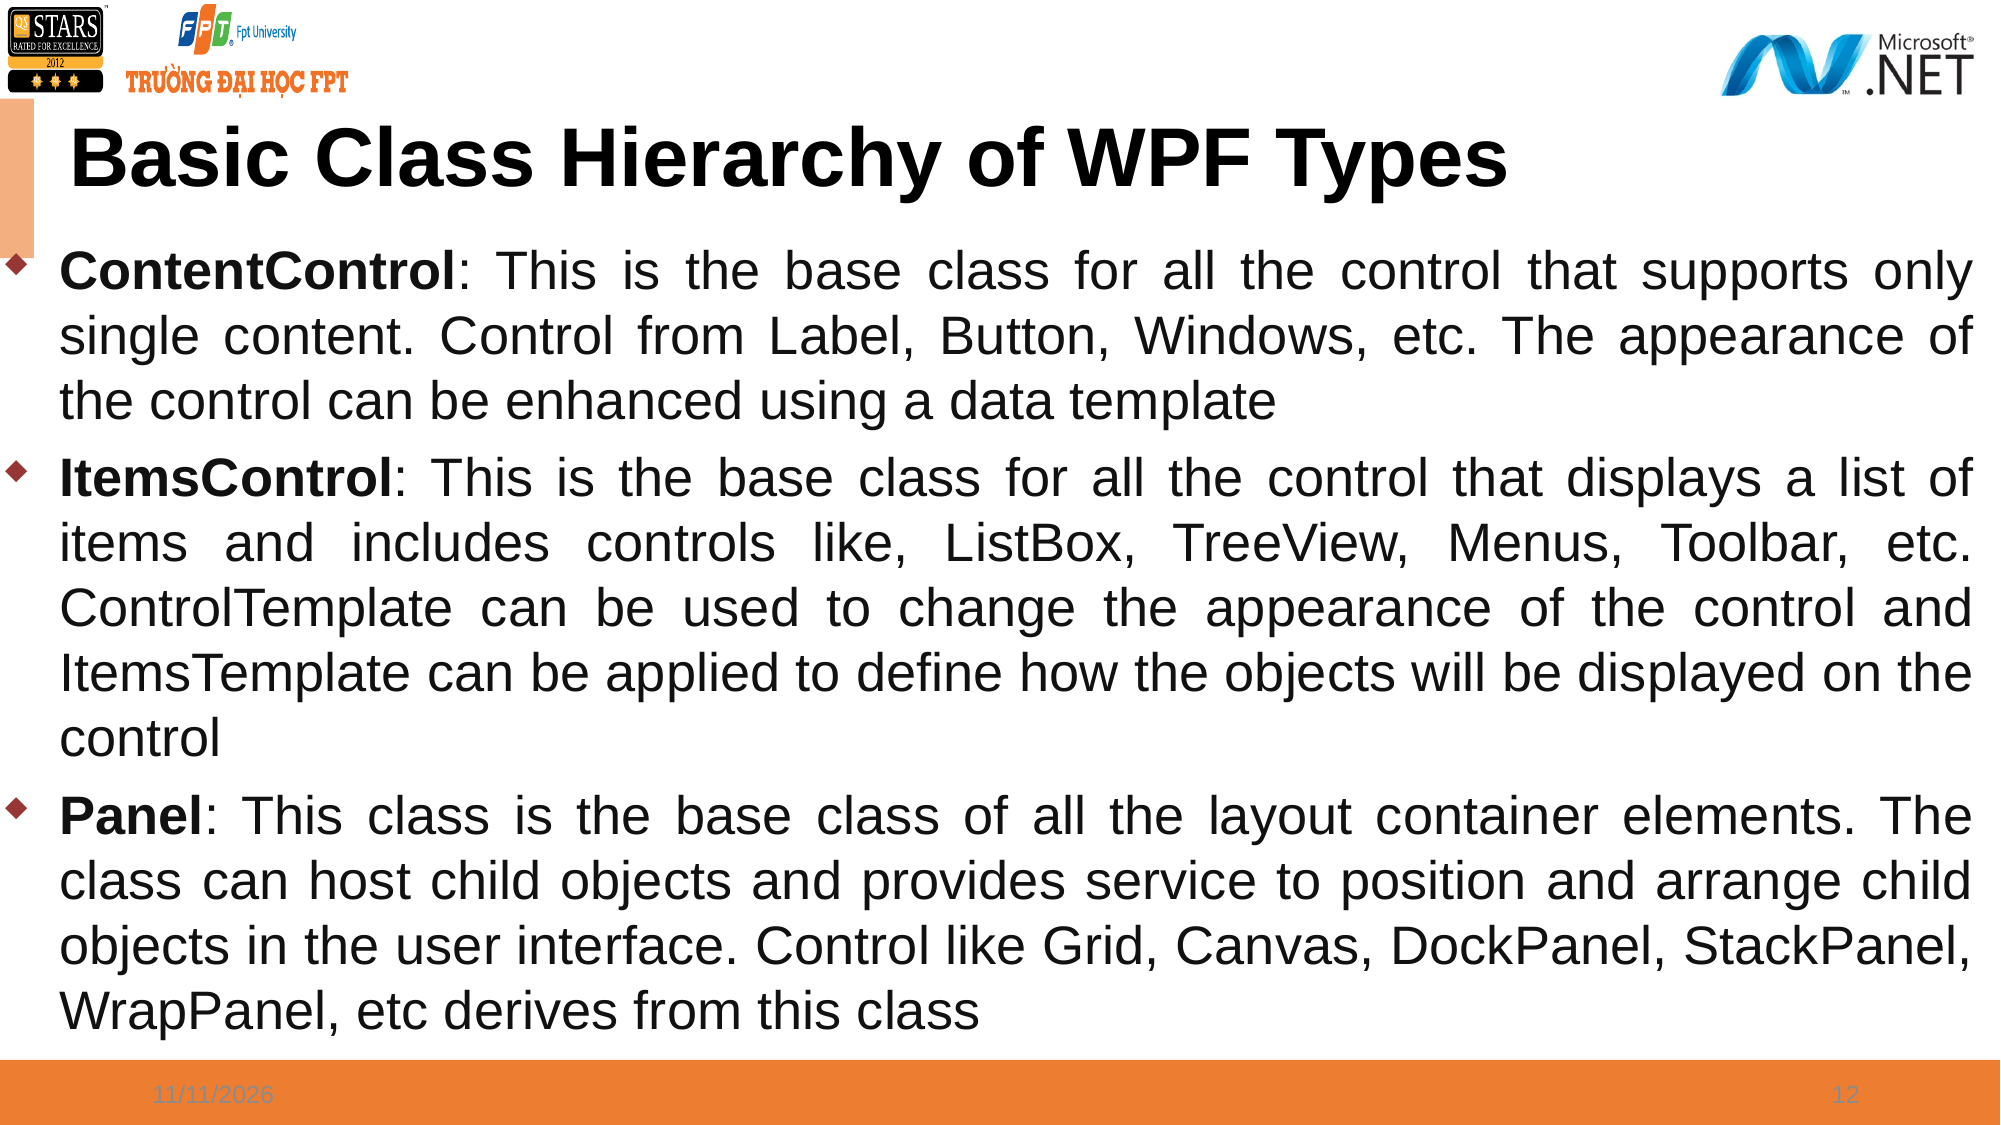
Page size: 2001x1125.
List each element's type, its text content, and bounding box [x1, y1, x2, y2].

slide_number 12 [1424, 1063, 1875, 1123]
picture [1685, 0, 2001, 129]
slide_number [137, 1063, 588, 1123]
text_box ContentControl: This is the base class for all the control that supports only single content. Control from Label, Button, Windows, etc. The appearance of the control can be enhanced using a data template ItemsControl: This is the base class for all the control that displays a list of items and includes controls like, ListBox, TreeView, Menus, Toolbar, etc. ControlTemplate can be used to change the appearance of the control and ItemsTemplate can be applied to define how the objects will be displayed on the control Panel: This class is the base class of all the layout container elements. The class can host child objects and provides service to position and arrange child objects in the user interface. Control like Grid, Canvas, DockPanel, StackPanel, WrapPanel, etc derives from this class [0, 228, 1991, 1048]
title Basic Class Hierarchy of WPF Types [54, 112, 1606, 207]
